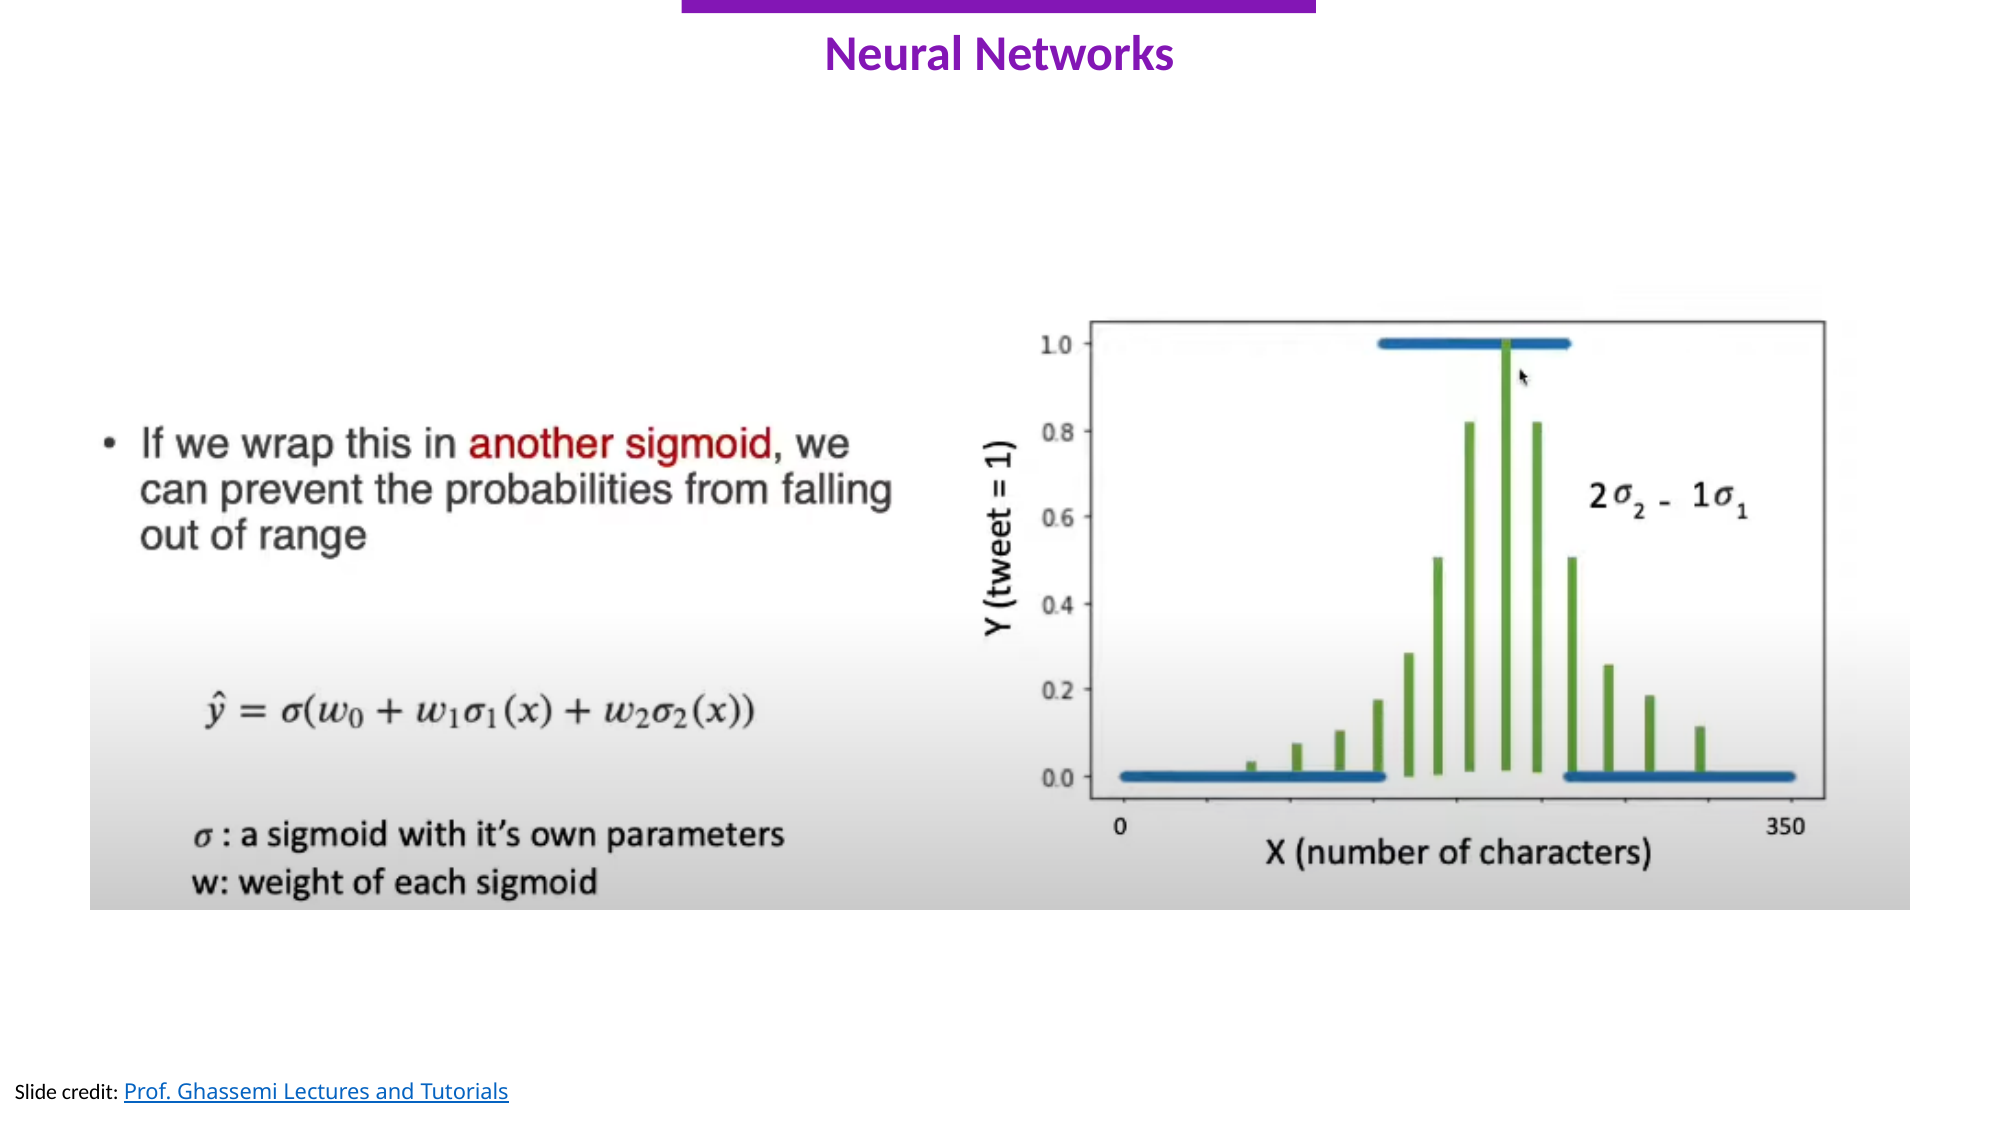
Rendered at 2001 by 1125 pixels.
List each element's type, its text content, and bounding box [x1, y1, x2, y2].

text_box Neural Networks [664, 13, 1335, 89]
text_box [681, 0, 1317, 13]
picture [90, 277, 1910, 910]
text_box Slide credit: Prof. Ghassemi Lectures and Tutorials [0, 1070, 1203, 1115]
